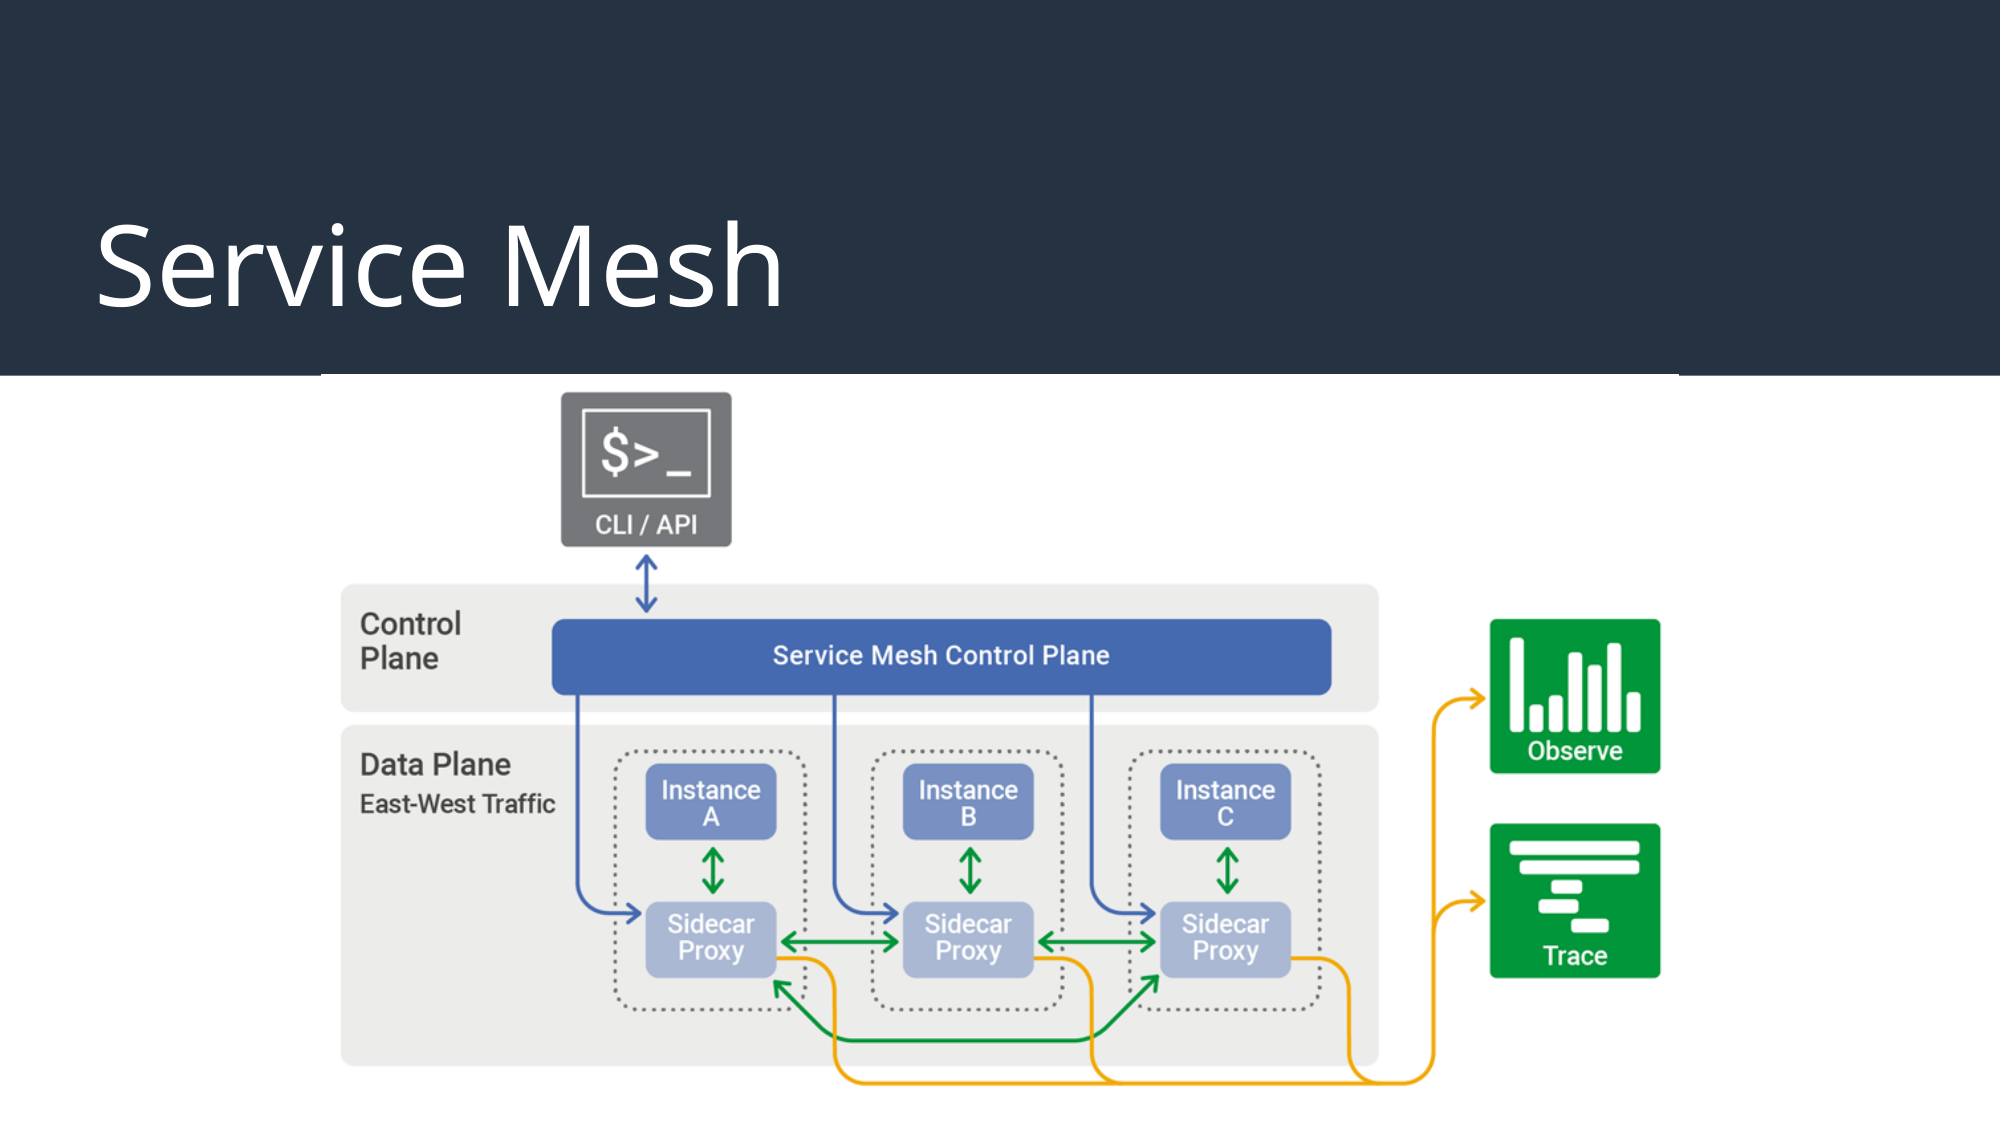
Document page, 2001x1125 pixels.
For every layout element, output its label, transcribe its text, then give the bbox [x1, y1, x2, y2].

picture [321, 374, 1679, 1110]
title Service Mesh [79, 59, 1863, 337]
